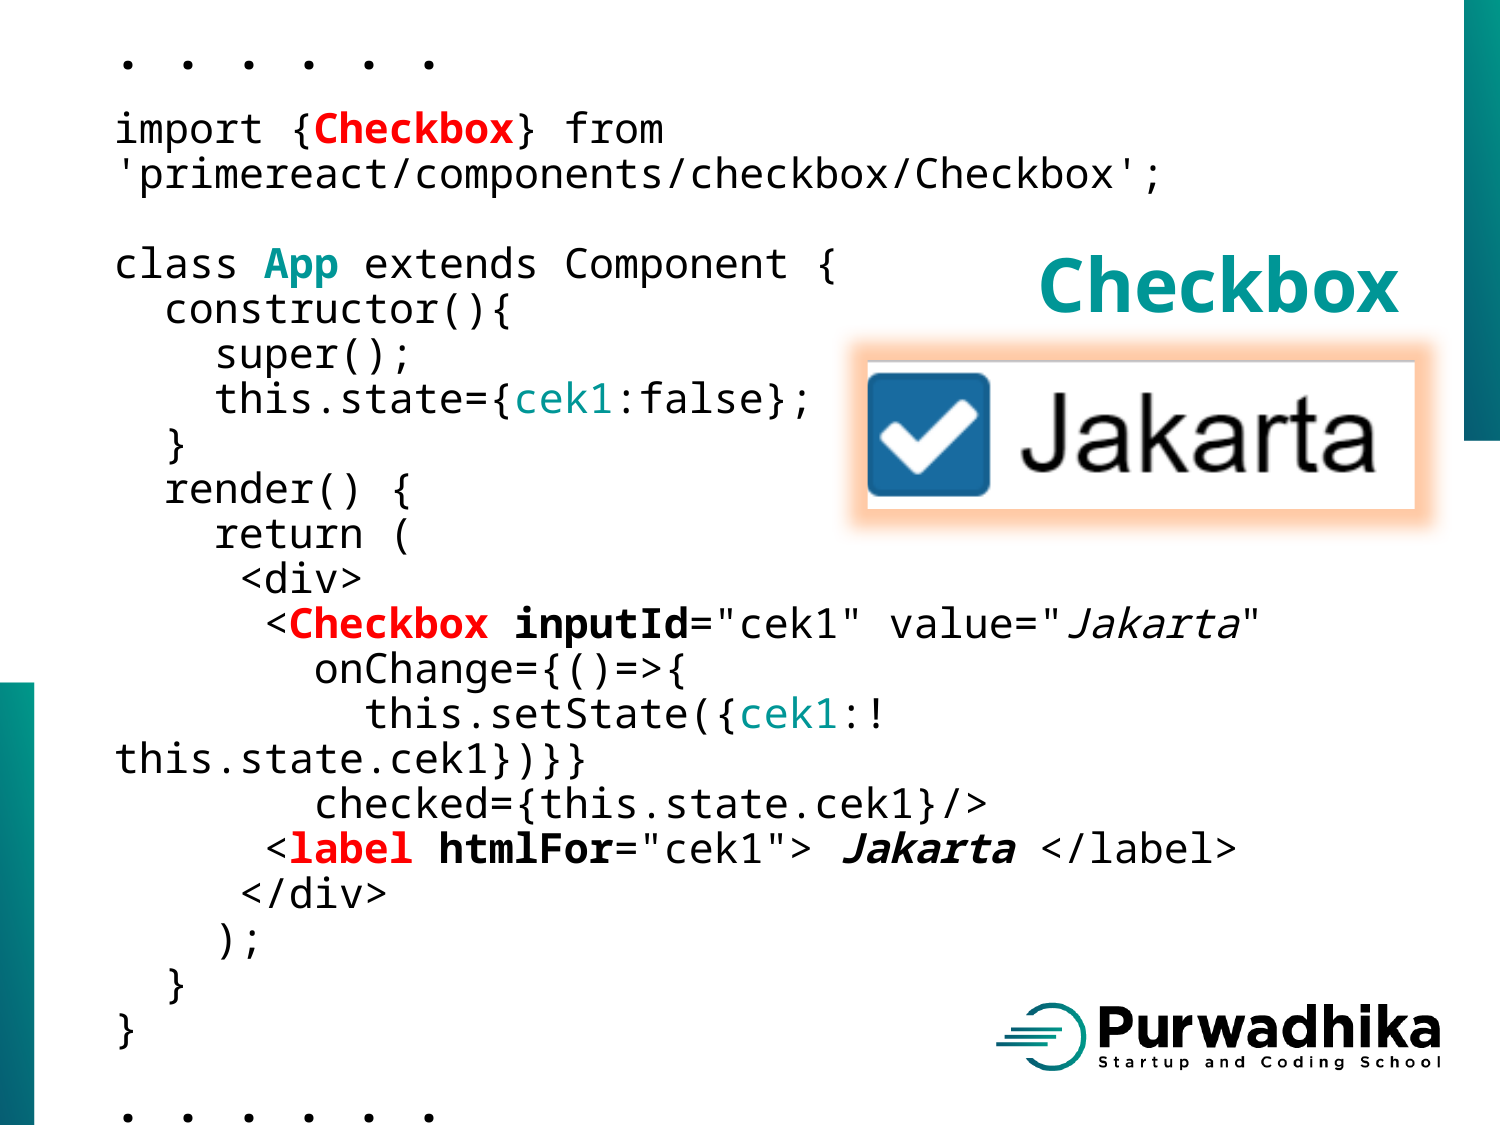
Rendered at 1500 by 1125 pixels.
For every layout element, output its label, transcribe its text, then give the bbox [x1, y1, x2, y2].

text_box . . . . . . import {Checkbox} from 'primereact/components/checkbox/Checkbox'; class App extends Component { constructor(){ super(); this.state={cek1:false}; } render() { return ( <div> <Checkbox inputId="cek1" value="Jakarta" onChange={()=>{ this.setState({cek1:!this.state.cek1})}} checked={this.state.cek1}/> <label htmlFor="cek1"> Jakarta </label> </div> ); } } . . . . . . [98, 18, 1328, 1029]
picture [0, 0, 1500, 1125]
text_box Checkbox [738, 234, 1415, 342]
